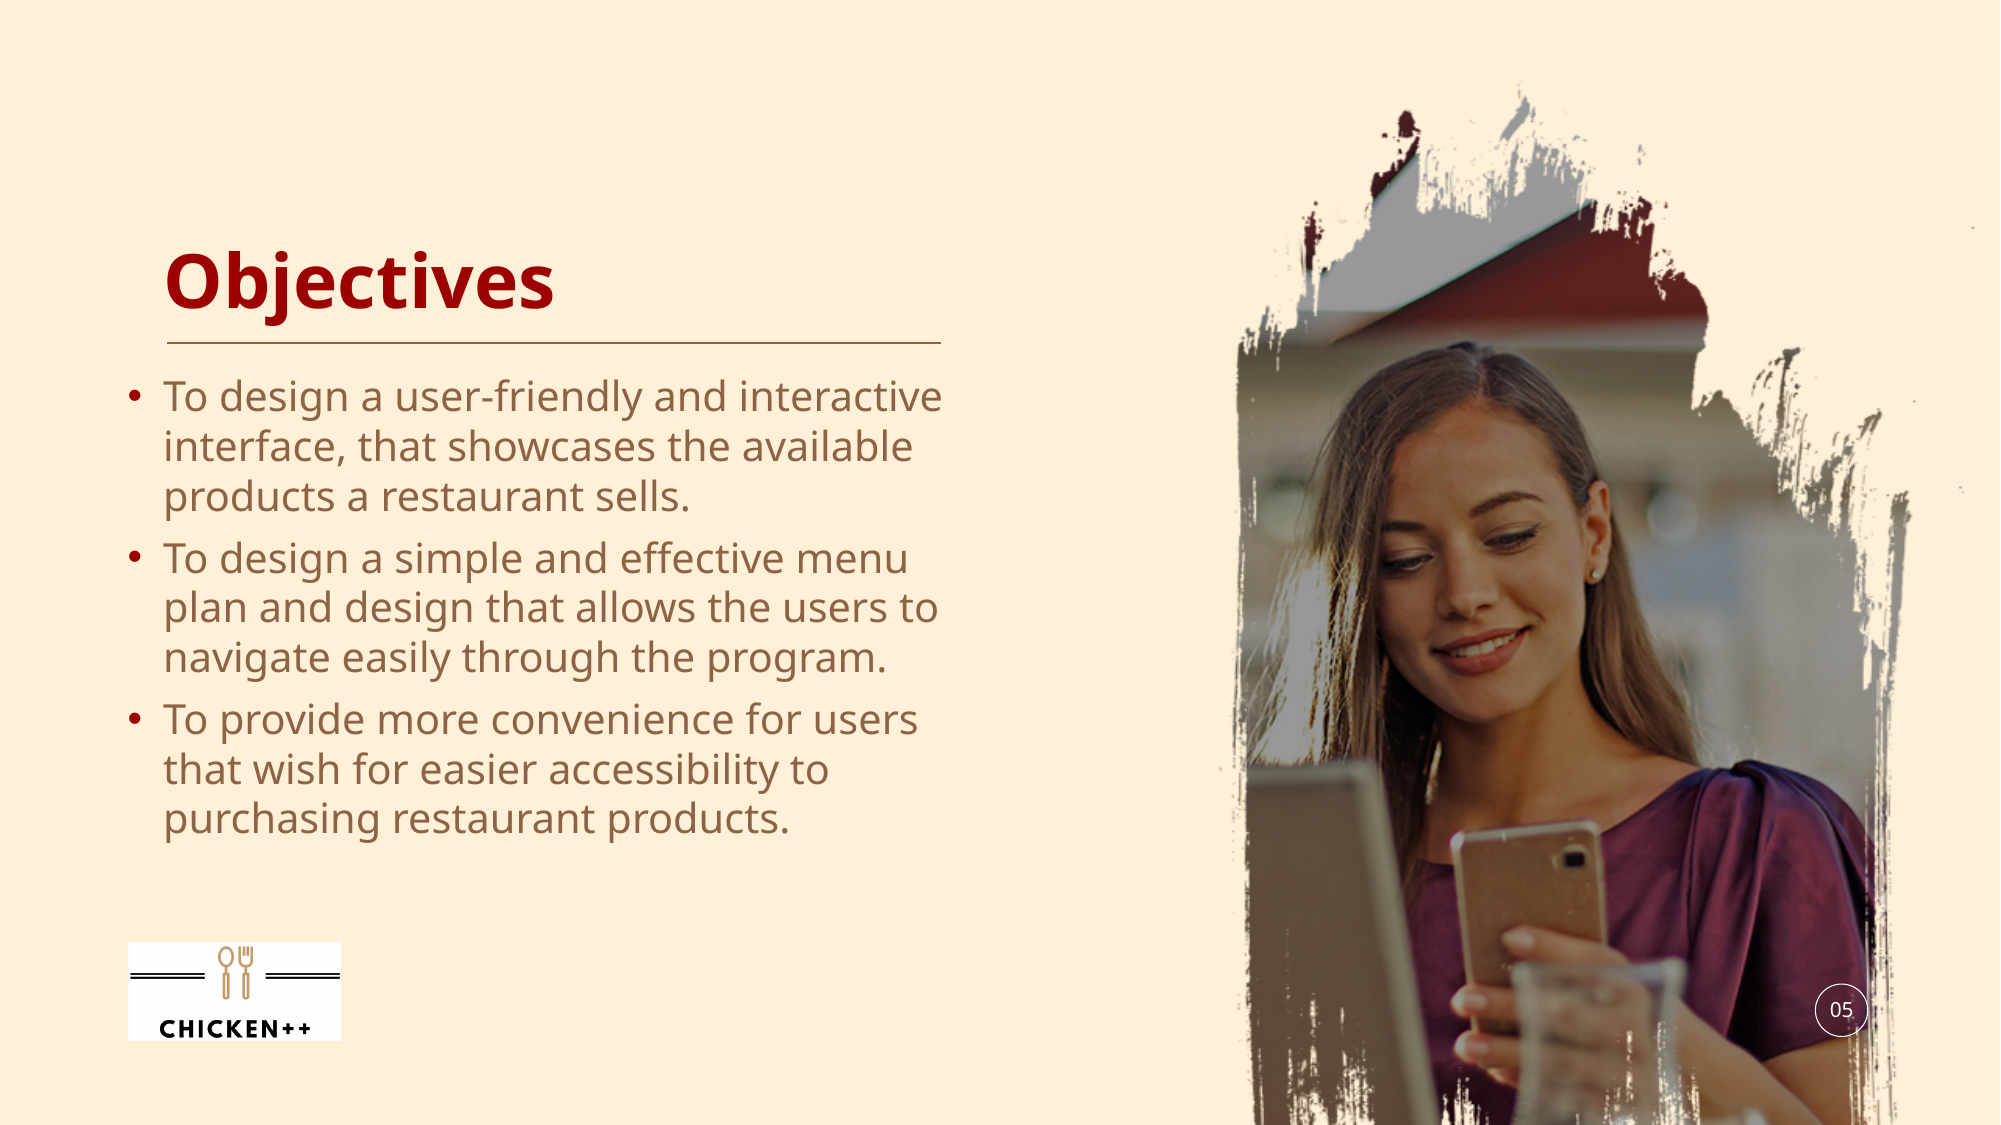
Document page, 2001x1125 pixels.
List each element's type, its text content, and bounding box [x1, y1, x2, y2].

title Objectives [148, 131, 1033, 332]
slide_number 05 [1811, 980, 1872, 1041]
picture [0, 0, 2000, 1125]
list To design a user-friendly and interactive interface, that showcases the available products a restaurant sells. To design a simple and effective menu plan and design that allows the users to navigate easily through the program. To provide more convenience for users that wish for easier accessibility to purchasing restaurant products. [112, 362, 1021, 855]
